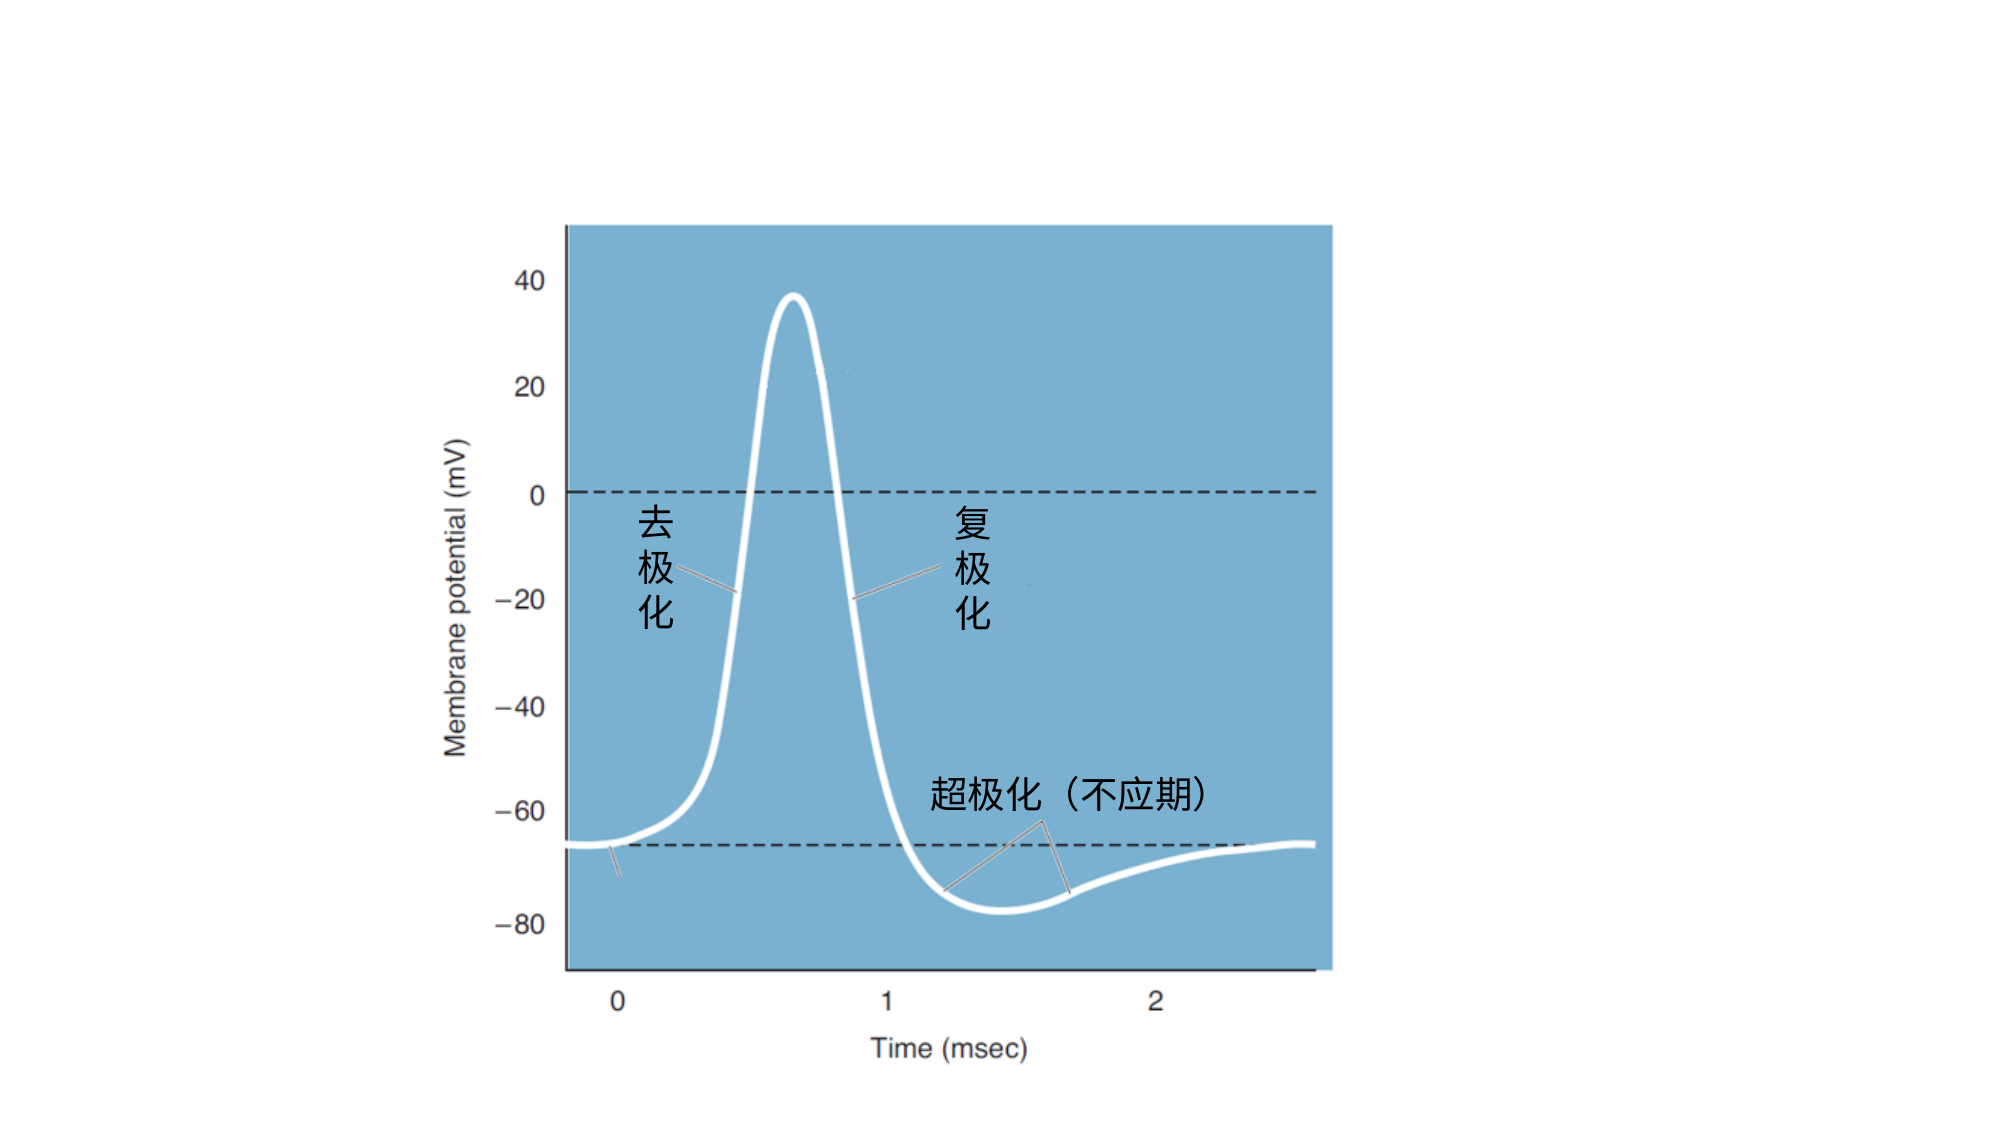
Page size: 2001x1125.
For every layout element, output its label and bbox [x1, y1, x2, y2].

list [414, 217, 1352, 1066]
